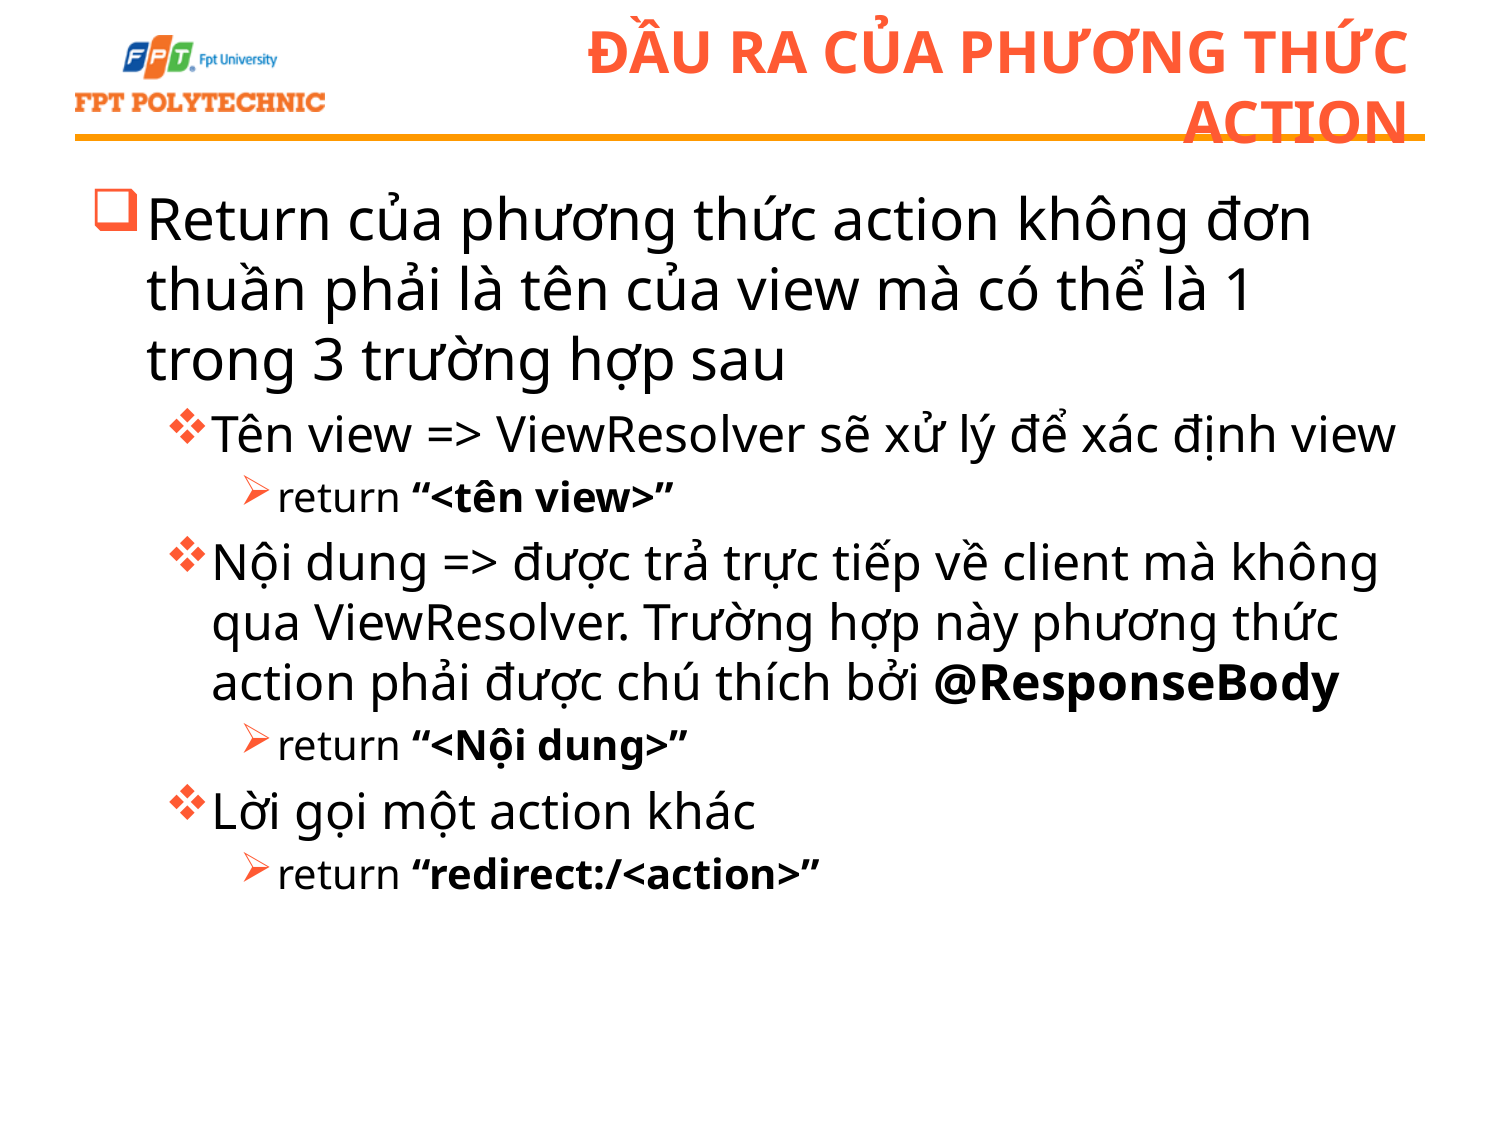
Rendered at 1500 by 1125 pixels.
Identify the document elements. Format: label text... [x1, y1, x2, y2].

picture [75, 35, 325, 112]
list Return của phương thức action không đơn thuần phải là tên của view mà có thể là 1 trong 3 trường hợp sau Tên view => ViewResolver sẽ xử lý để xác định view return “<tên view>” Nội dung => được trả trực tiếp về client mà không qua ViewResolver. Trường hợp này phương thức action phải được chú thích bởi @ResponseBody return “<Nội dung>” Lời gọi một action khác return “redirect:/<action>” [75, 174, 1425, 1038]
title Đầu ra của phương thức action [337, 45, 1425, 125]
